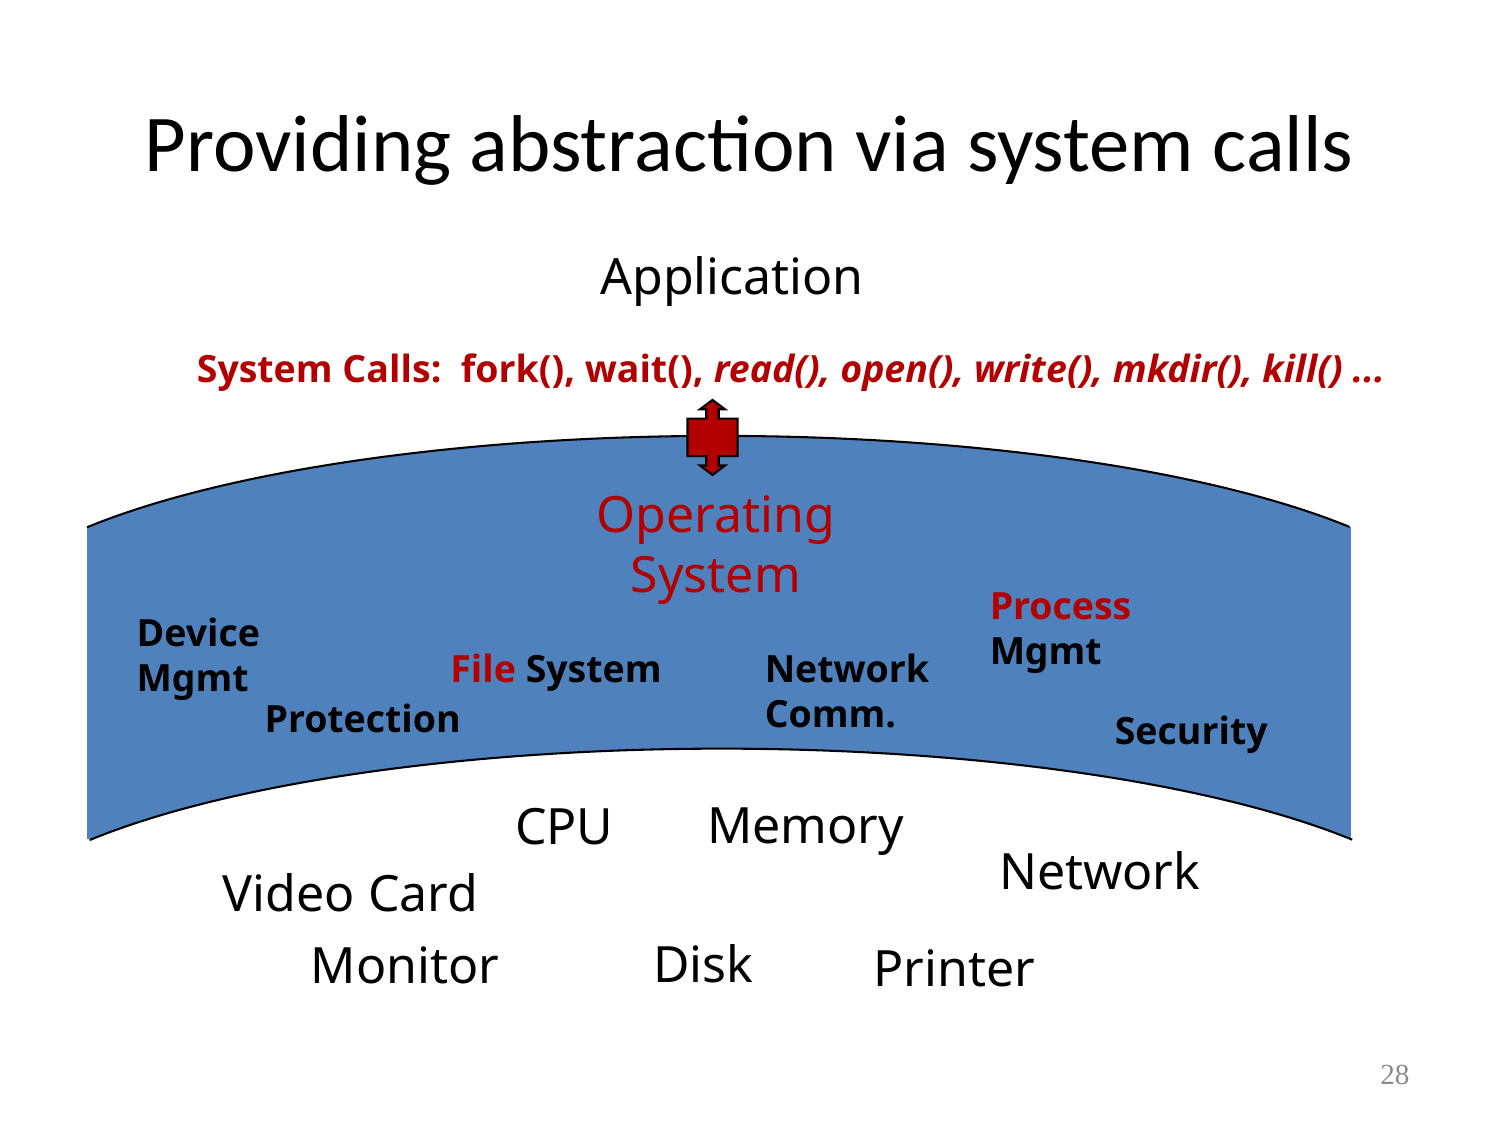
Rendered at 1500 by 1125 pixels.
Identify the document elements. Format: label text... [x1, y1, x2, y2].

text_box Security [1099, 699, 1341, 760]
text_box Application [585, 237, 879, 313]
text_box Device Mgmt [121, 601, 379, 706]
text_box [687, 399, 738, 475]
text_box Memory [692, 785, 919, 861]
text_box Process Mgmt [975, 574, 1247, 680]
text_box File System [435, 637, 693, 697]
text_box [87, 435, 1349, 636]
text_box Protection [249, 687, 491, 748]
text_box CPU [500, 786, 629, 862]
text_box [88, 528, 1350, 839]
slide_number 28 [1074, 1042, 1425, 1103]
text_box Video Card [208, 854, 493, 929]
text_box [90, 748, 1352, 940]
title Providing abstraction via system calls [75, 45, 1425, 233]
text_box Operating System [575, 474, 857, 610]
text_box Network Comm. [750, 637, 1053, 743]
text_box System Calls: fork(), wait(), read(), open(), write(), mkdir(), kill() ... [182, 337, 1401, 398]
text_box Printer [858, 928, 1051, 1004]
text_box Monitor [295, 926, 514, 1001]
text_box Disk [638, 924, 769, 1000]
text_box Network [984, 831, 1216, 907]
